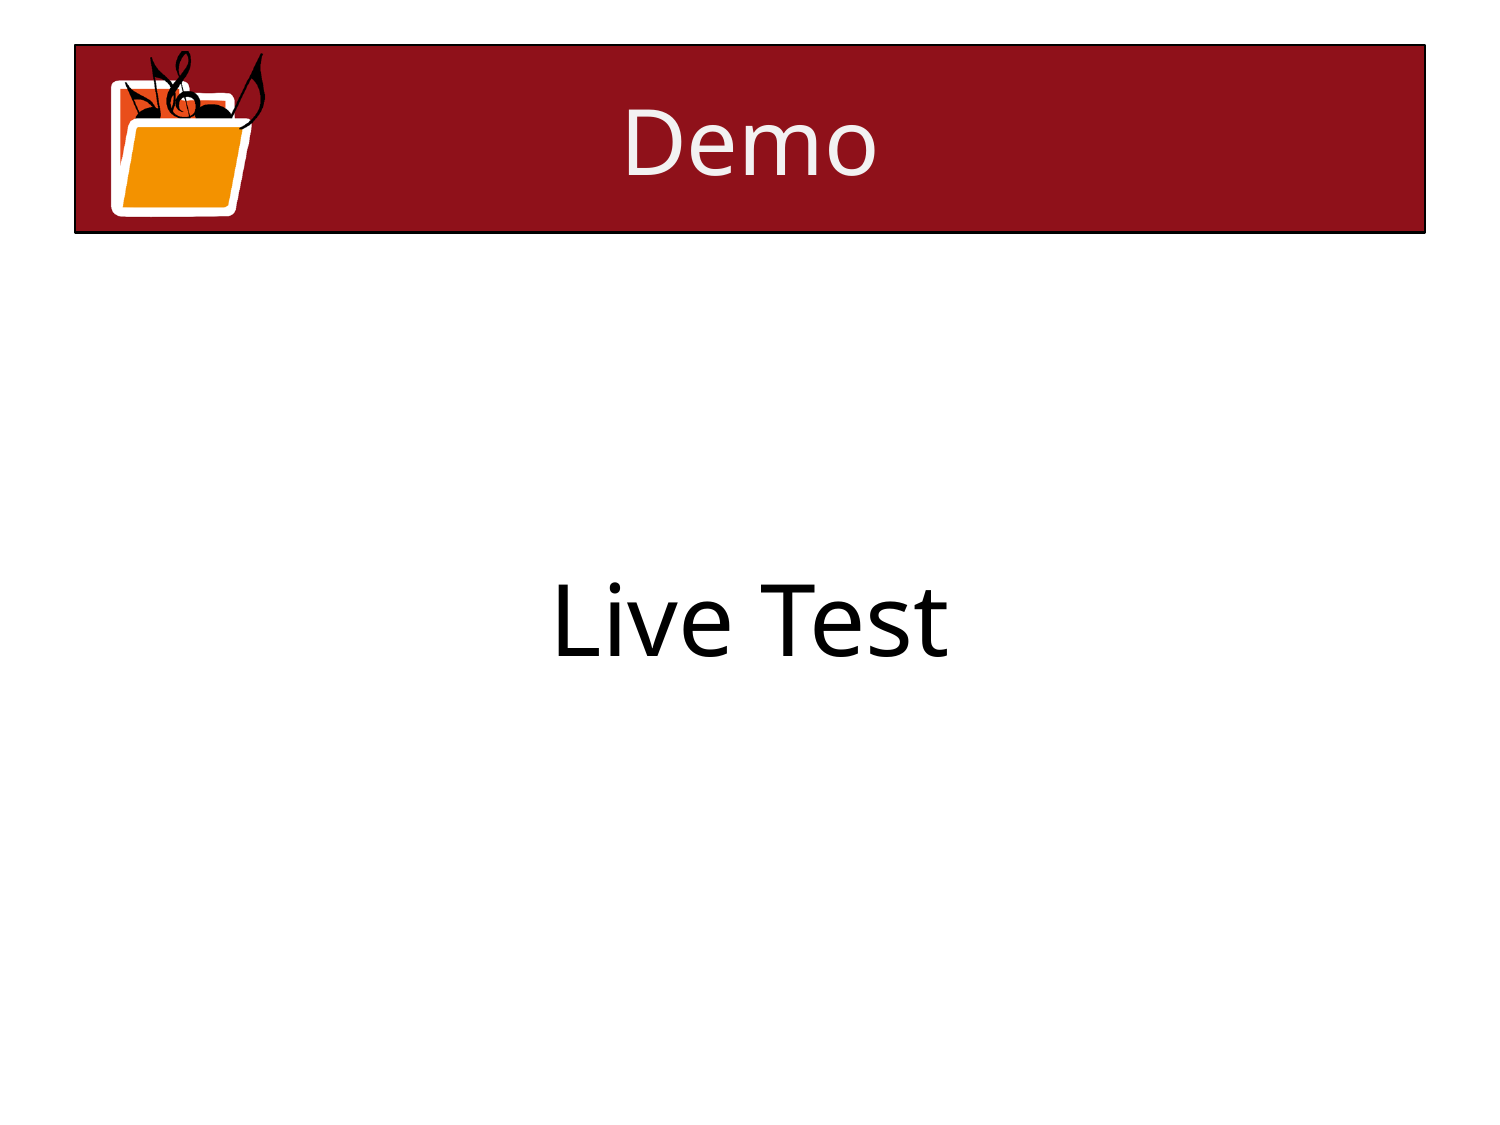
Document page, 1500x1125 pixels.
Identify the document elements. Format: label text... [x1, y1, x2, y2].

list Live Test [75, 262, 1425, 1005]
title Demo [75, 45, 1425, 233]
picture [100, 51, 268, 227]
